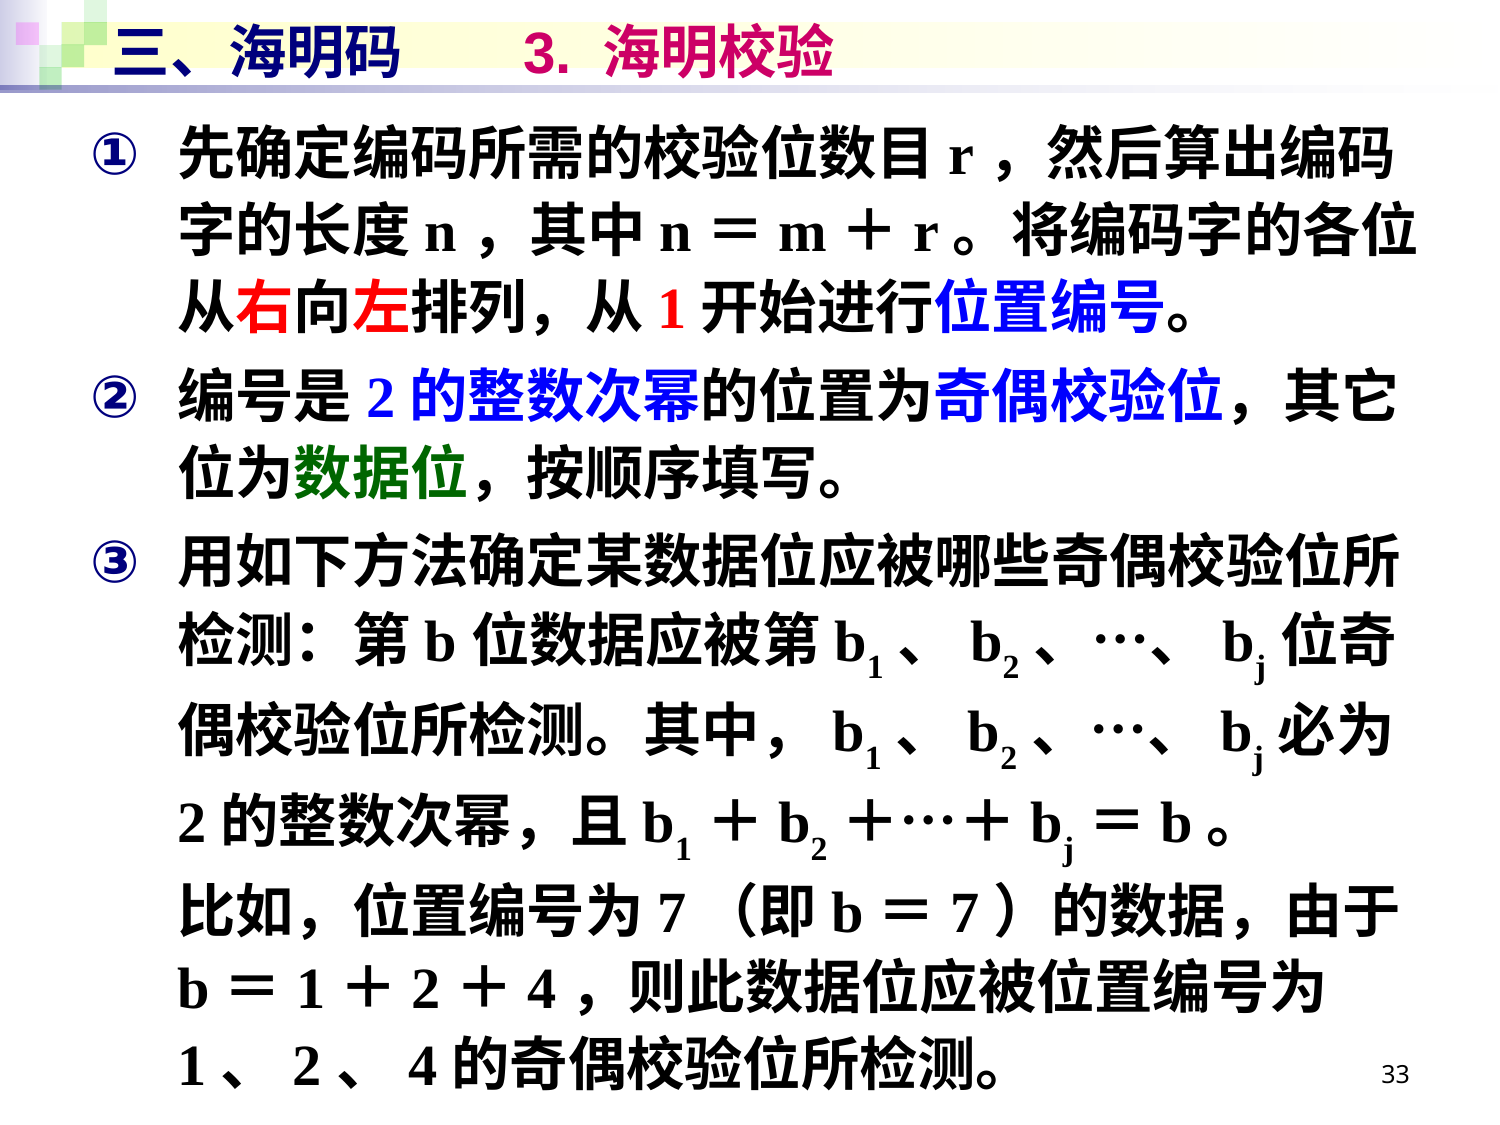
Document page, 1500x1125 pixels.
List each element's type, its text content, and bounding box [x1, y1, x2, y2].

list 先确定编码所需的校验位数目r，然后算出编码字的长度n，其中n＝m＋r。将编码字的各位从右向左排列，从1开始进行位置编号。 编号是2的整数次幂的位置为奇偶校验位，其它位为数据位，按顺序填写。 用如下方法确定某数据位应被哪些奇偶校验位所检测：第b位数据应被第b1、b2、…、bj位奇偶校验位所检测。其中，b1、b2、…、bj必为2的整数次幂，且b1＋b2＋…＋bj＝b。 比如，位置编号为7（即b＝7）的数据，由于b＝1＋2＋4，则此数据位应被位置编号为1、2、4的奇偶校验位所检测。 [74, 101, 1448, 1071]
slide_number 33 [1074, 1071, 1426, 1101]
title 三、海明码 3. 海明校验 [96, 6, 1448, 94]
